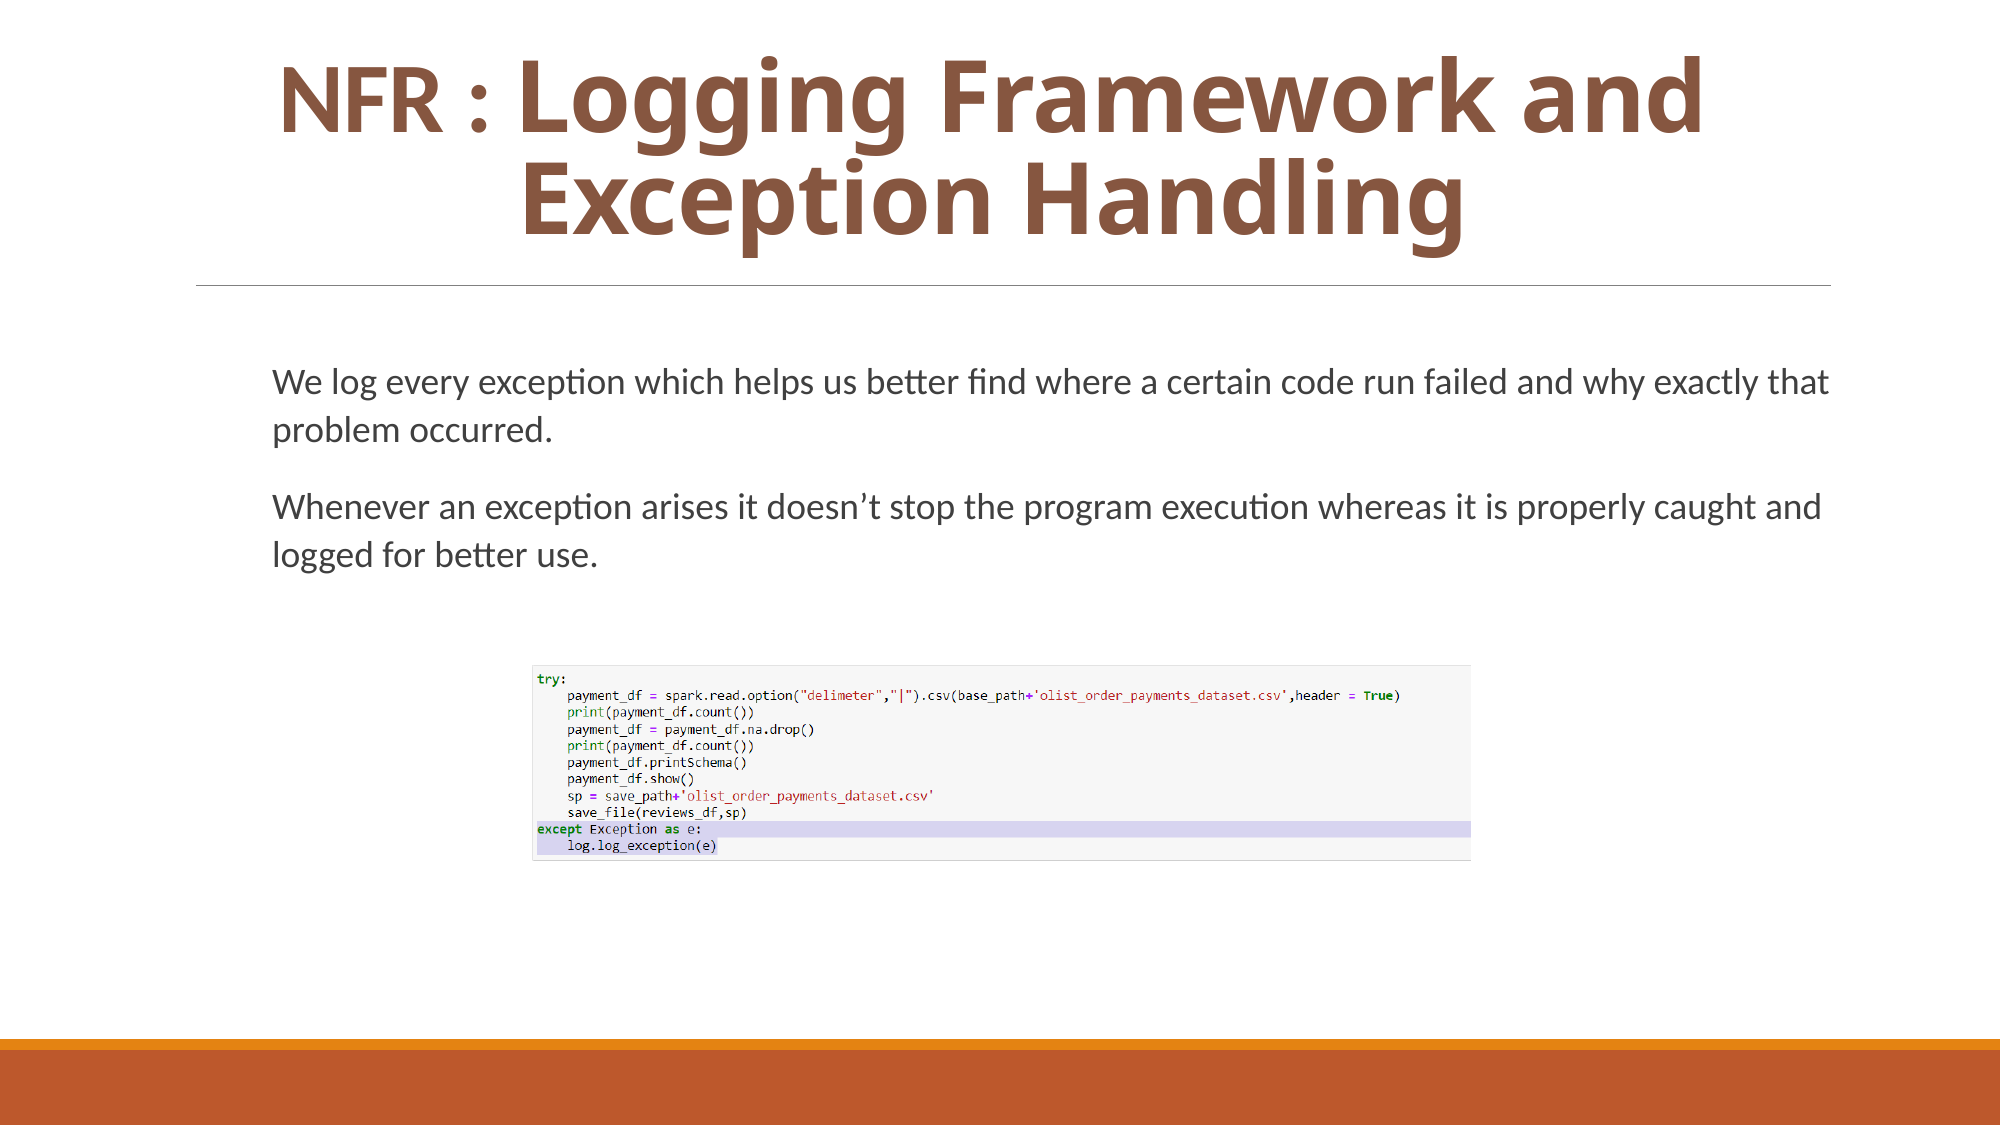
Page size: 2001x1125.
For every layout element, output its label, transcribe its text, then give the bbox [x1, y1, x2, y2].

picture [529, 662, 1471, 863]
list We log every exception which helps us better find where a certain code run failed and why exactly that problem occurred. Whenever an exception arises it doesn’t stop the program execution whereas it is properly caught and logged for better use. [212, 345, 1874, 900]
title NFR : Logging Framework and Exception Handling [167, 51, 1818, 263]
